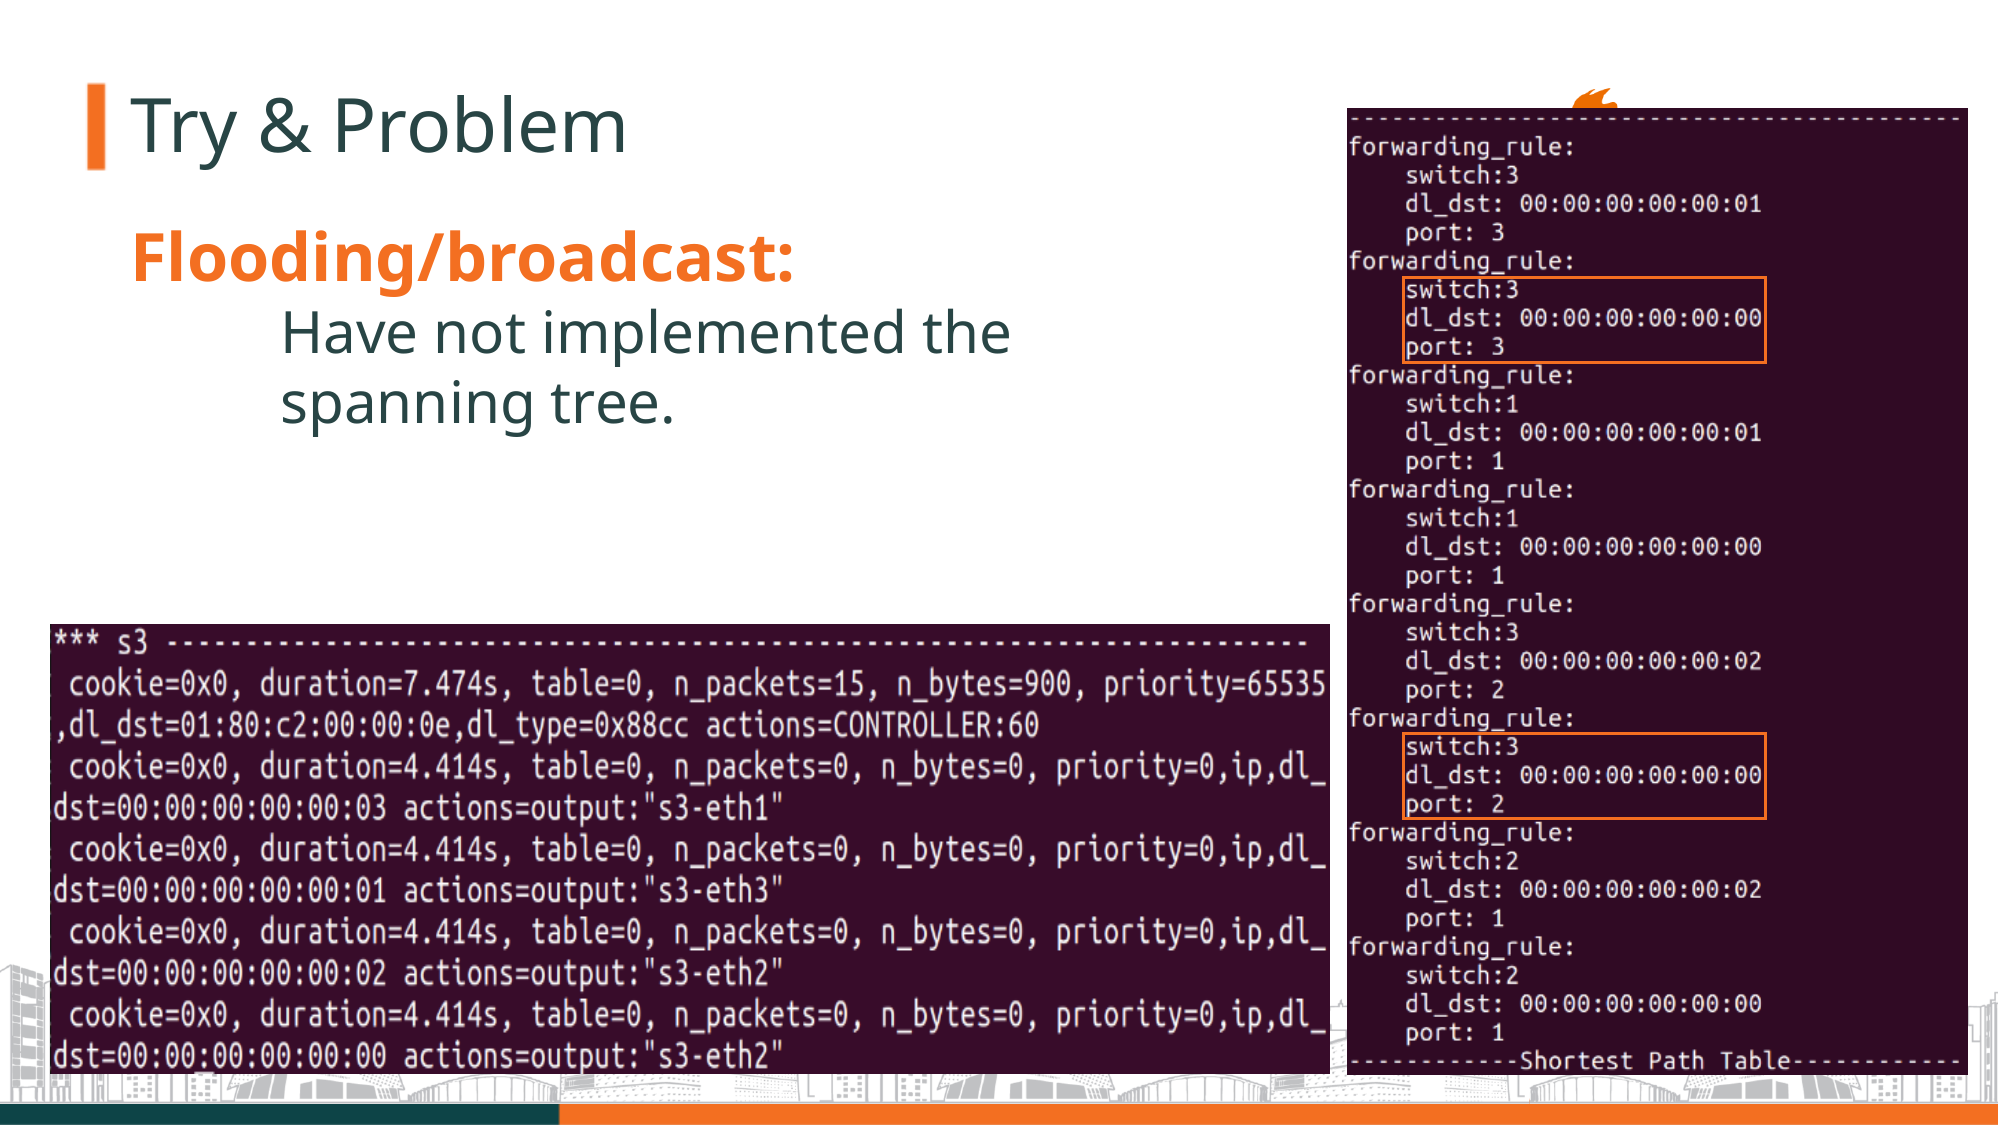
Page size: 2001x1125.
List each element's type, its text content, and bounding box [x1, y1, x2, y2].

text_box Flooding/broadcast: Have not implemented the spanning tree. [115, 207, 1347, 443]
picture [72, 50, 116, 204]
text_box Try & Problem [116, 79, 1204, 177]
picture [0, 79, 1998, 1125]
